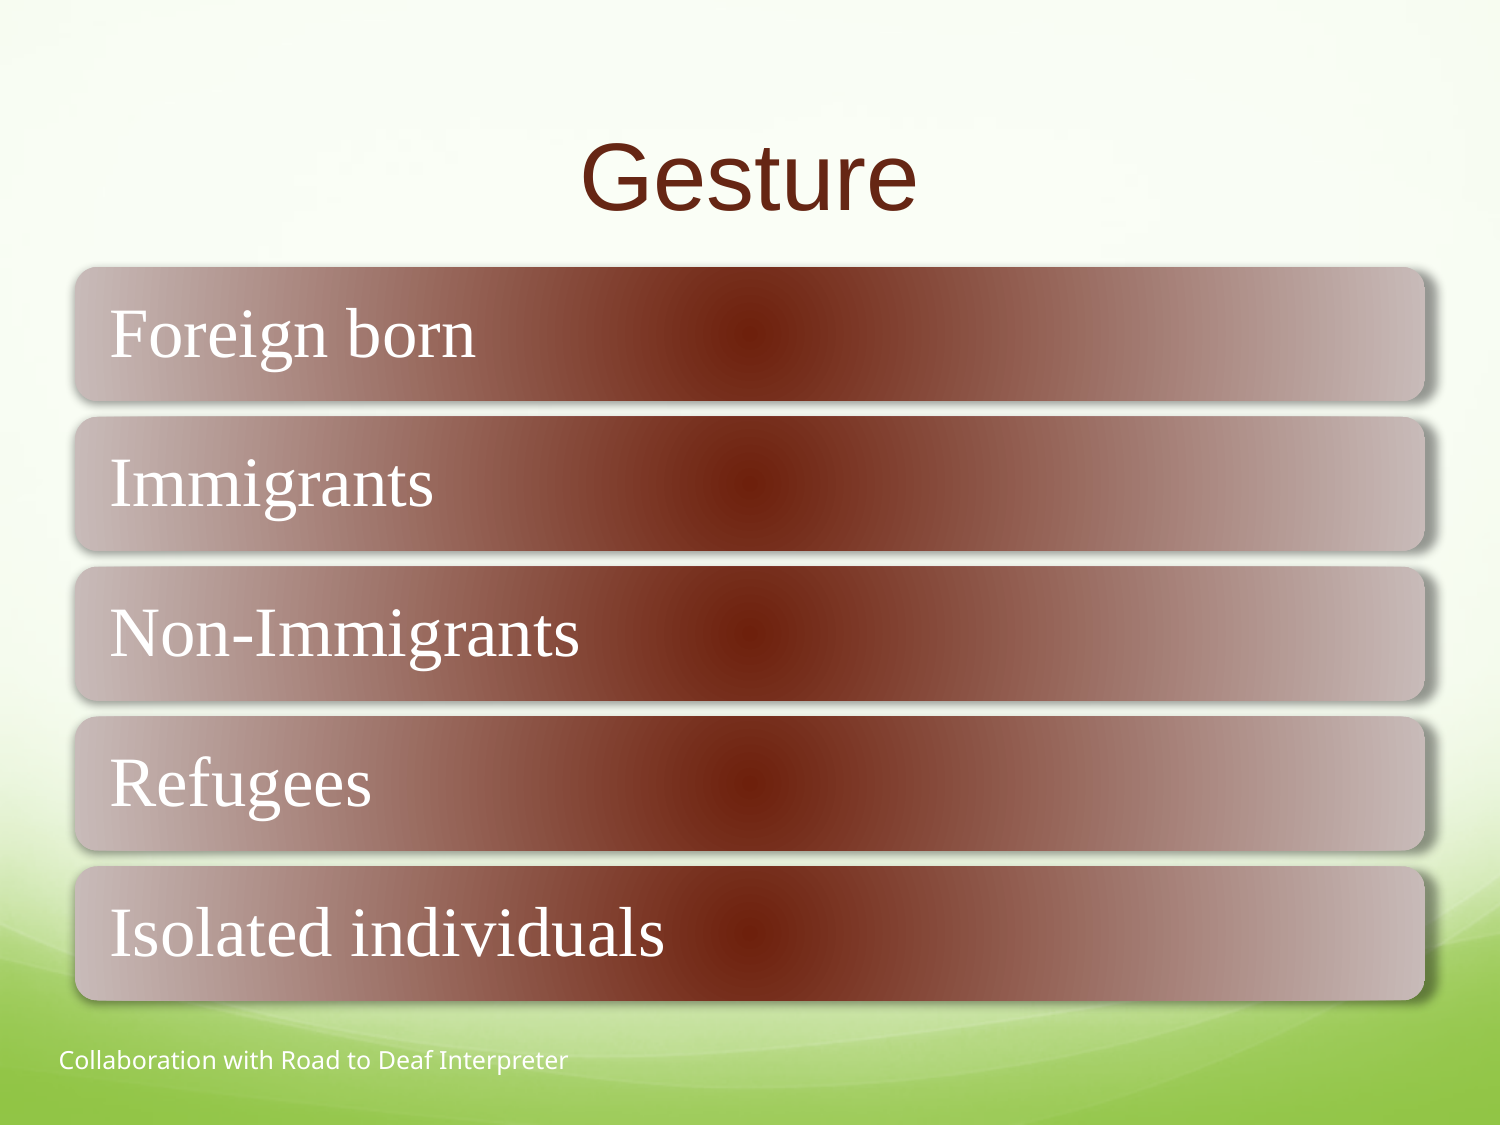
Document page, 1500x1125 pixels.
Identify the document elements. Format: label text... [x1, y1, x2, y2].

title Gesture [89, 17, 1410, 238]
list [74, 261, 1426, 1006]
footer Collaboration with Road to Deaf Interpreter [43, 1029, 838, 1090]
